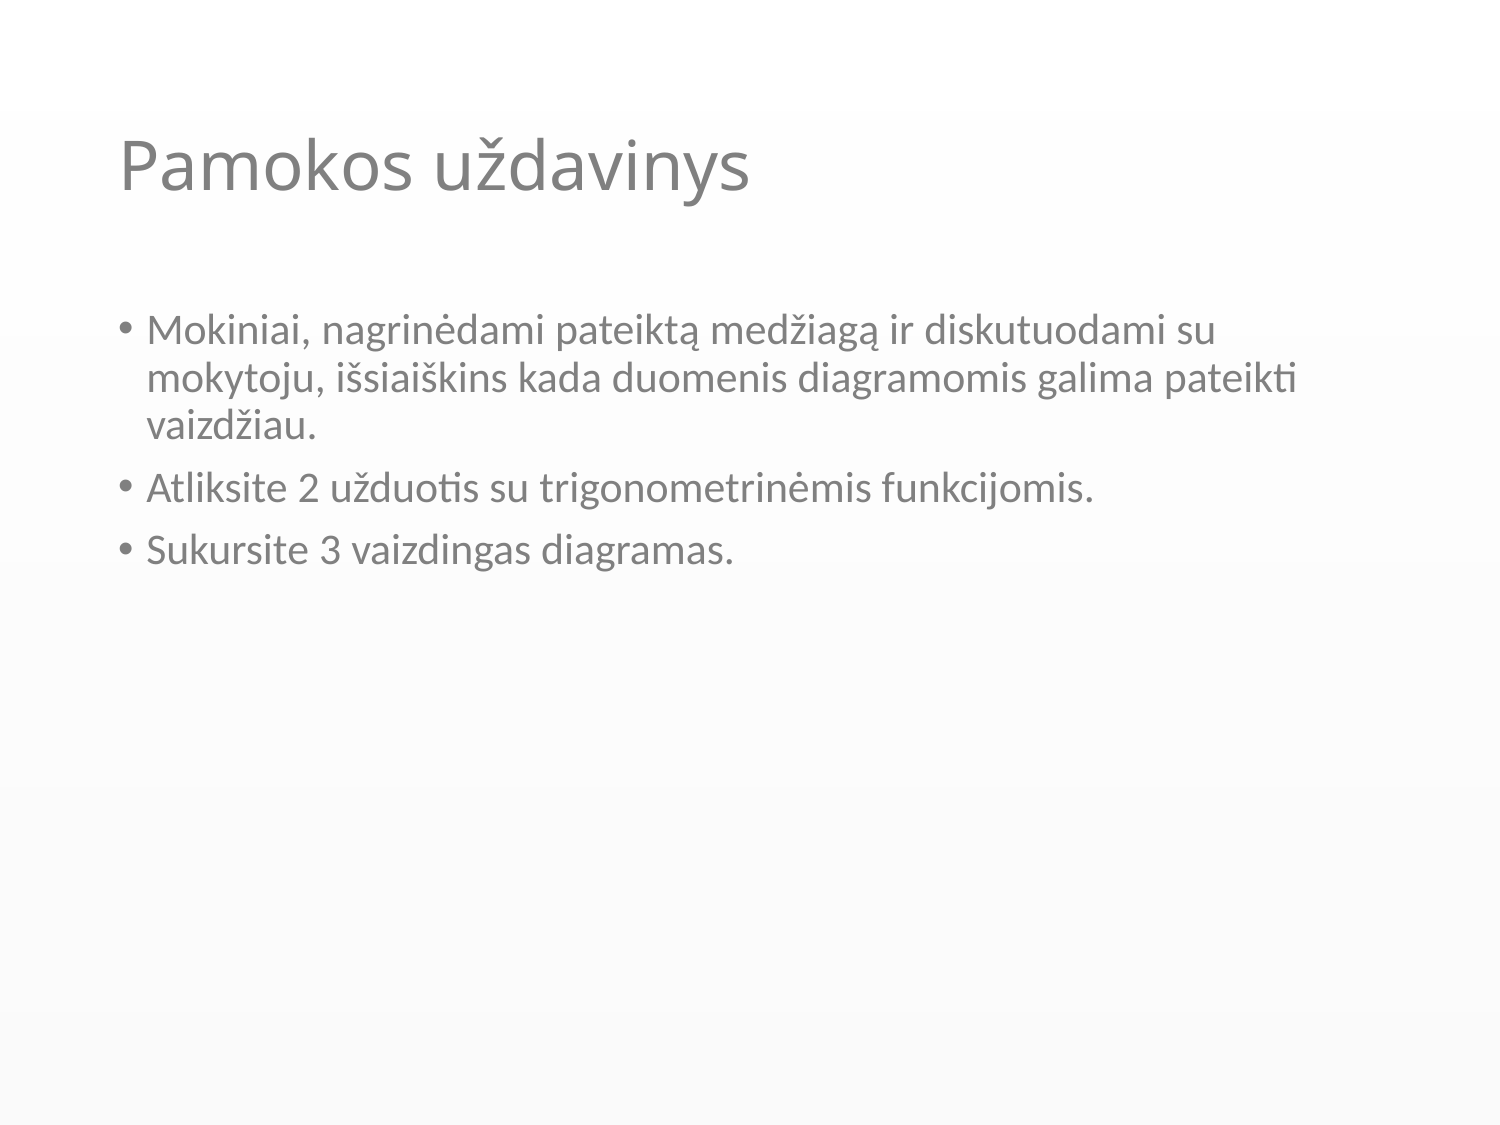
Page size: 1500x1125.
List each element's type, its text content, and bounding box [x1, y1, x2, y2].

title Pamokos uždavinys [103, 59, 1397, 278]
list Mokiniai, nagrinėdami pateiktą medžiagą ir diskutuodami su mokytoju, išsiaiškins kada duomenis diagramomis galima pateikti vaizdžiau. Atliksite 2 užduotis su trigonometrinėmis funkcijomis. Sukursite 3 vaizdingas diagramas. [103, 299, 1397, 1014]
